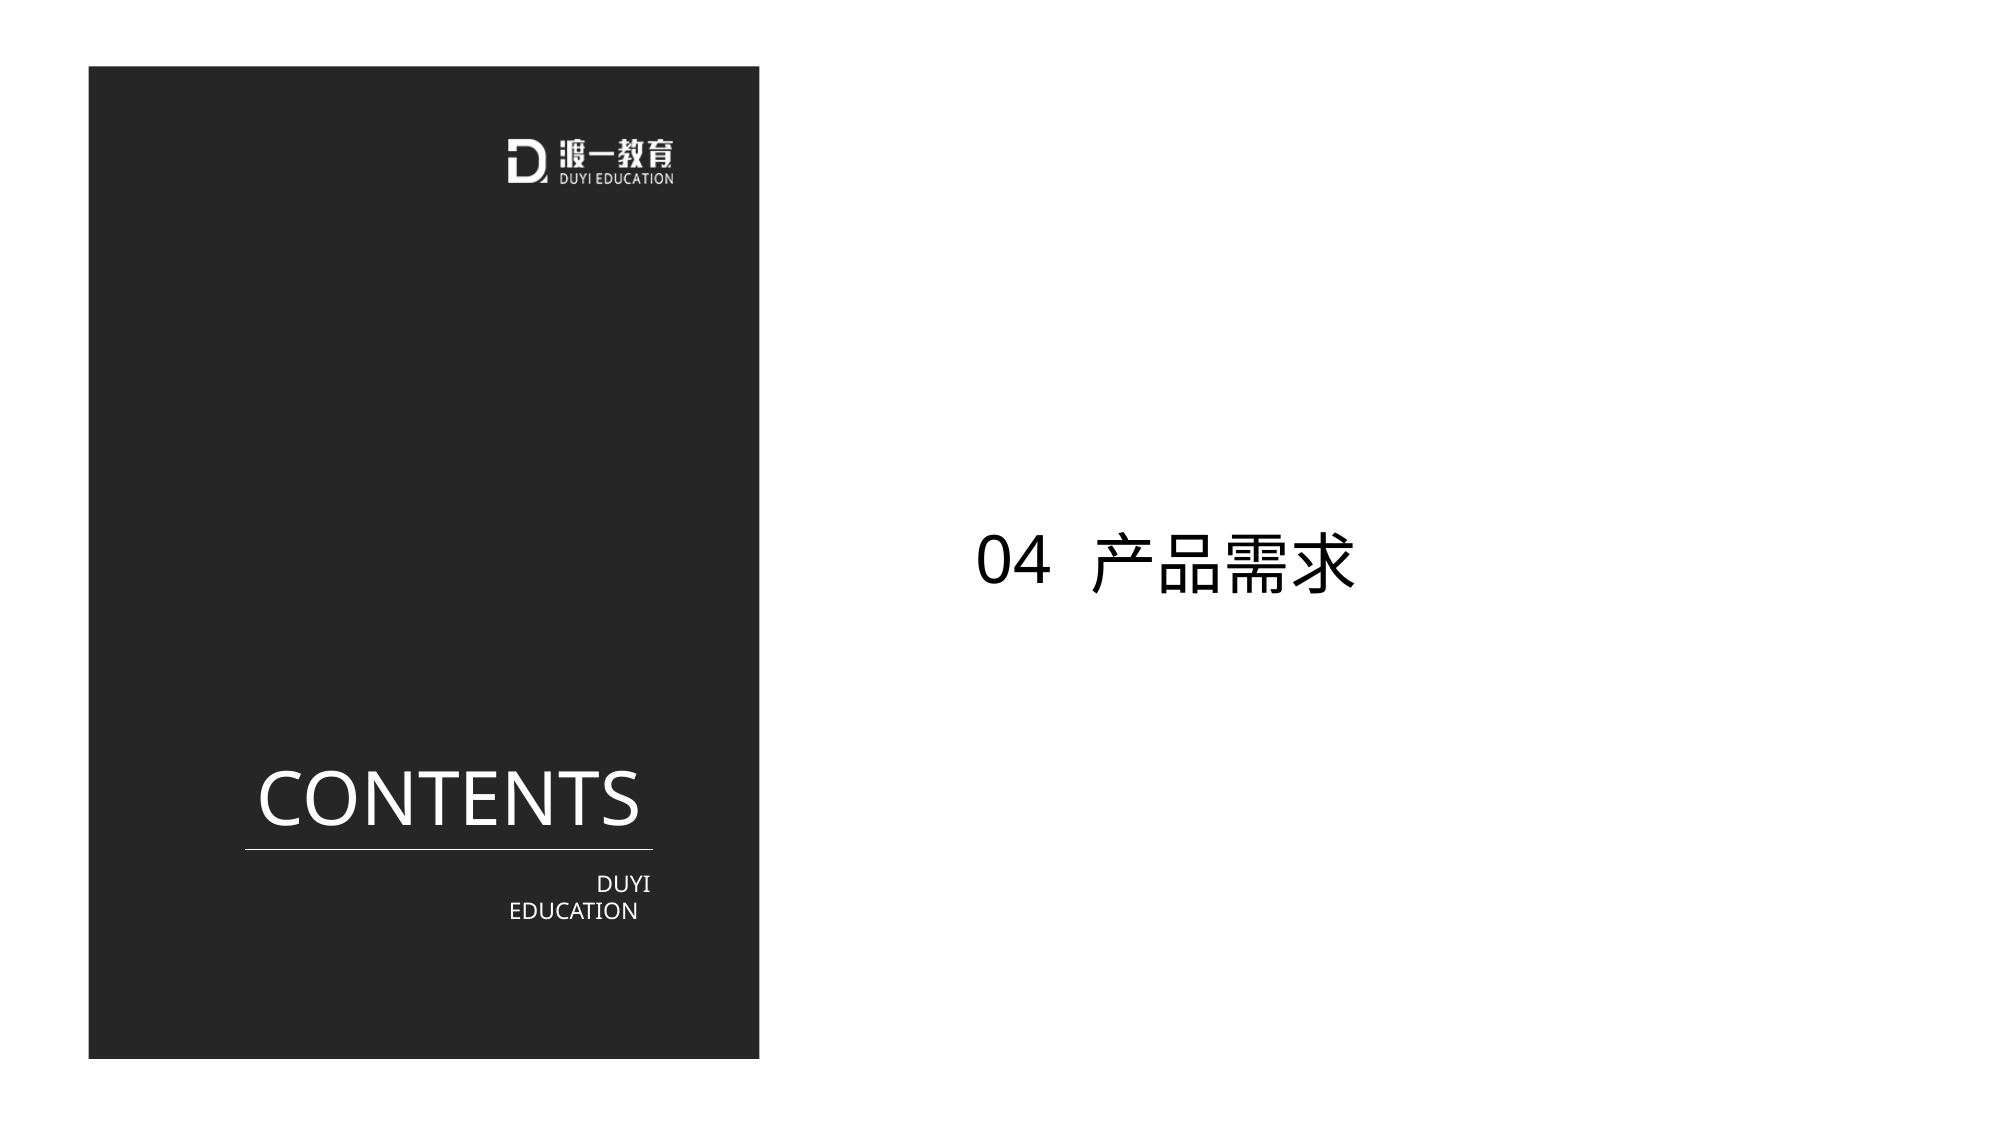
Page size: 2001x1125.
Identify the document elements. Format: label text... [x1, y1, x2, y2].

picture [481, 116, 699, 206]
title 04 [960, 514, 1060, 610]
subtitle 产品需求 [1060, 472, 2000, 653]
